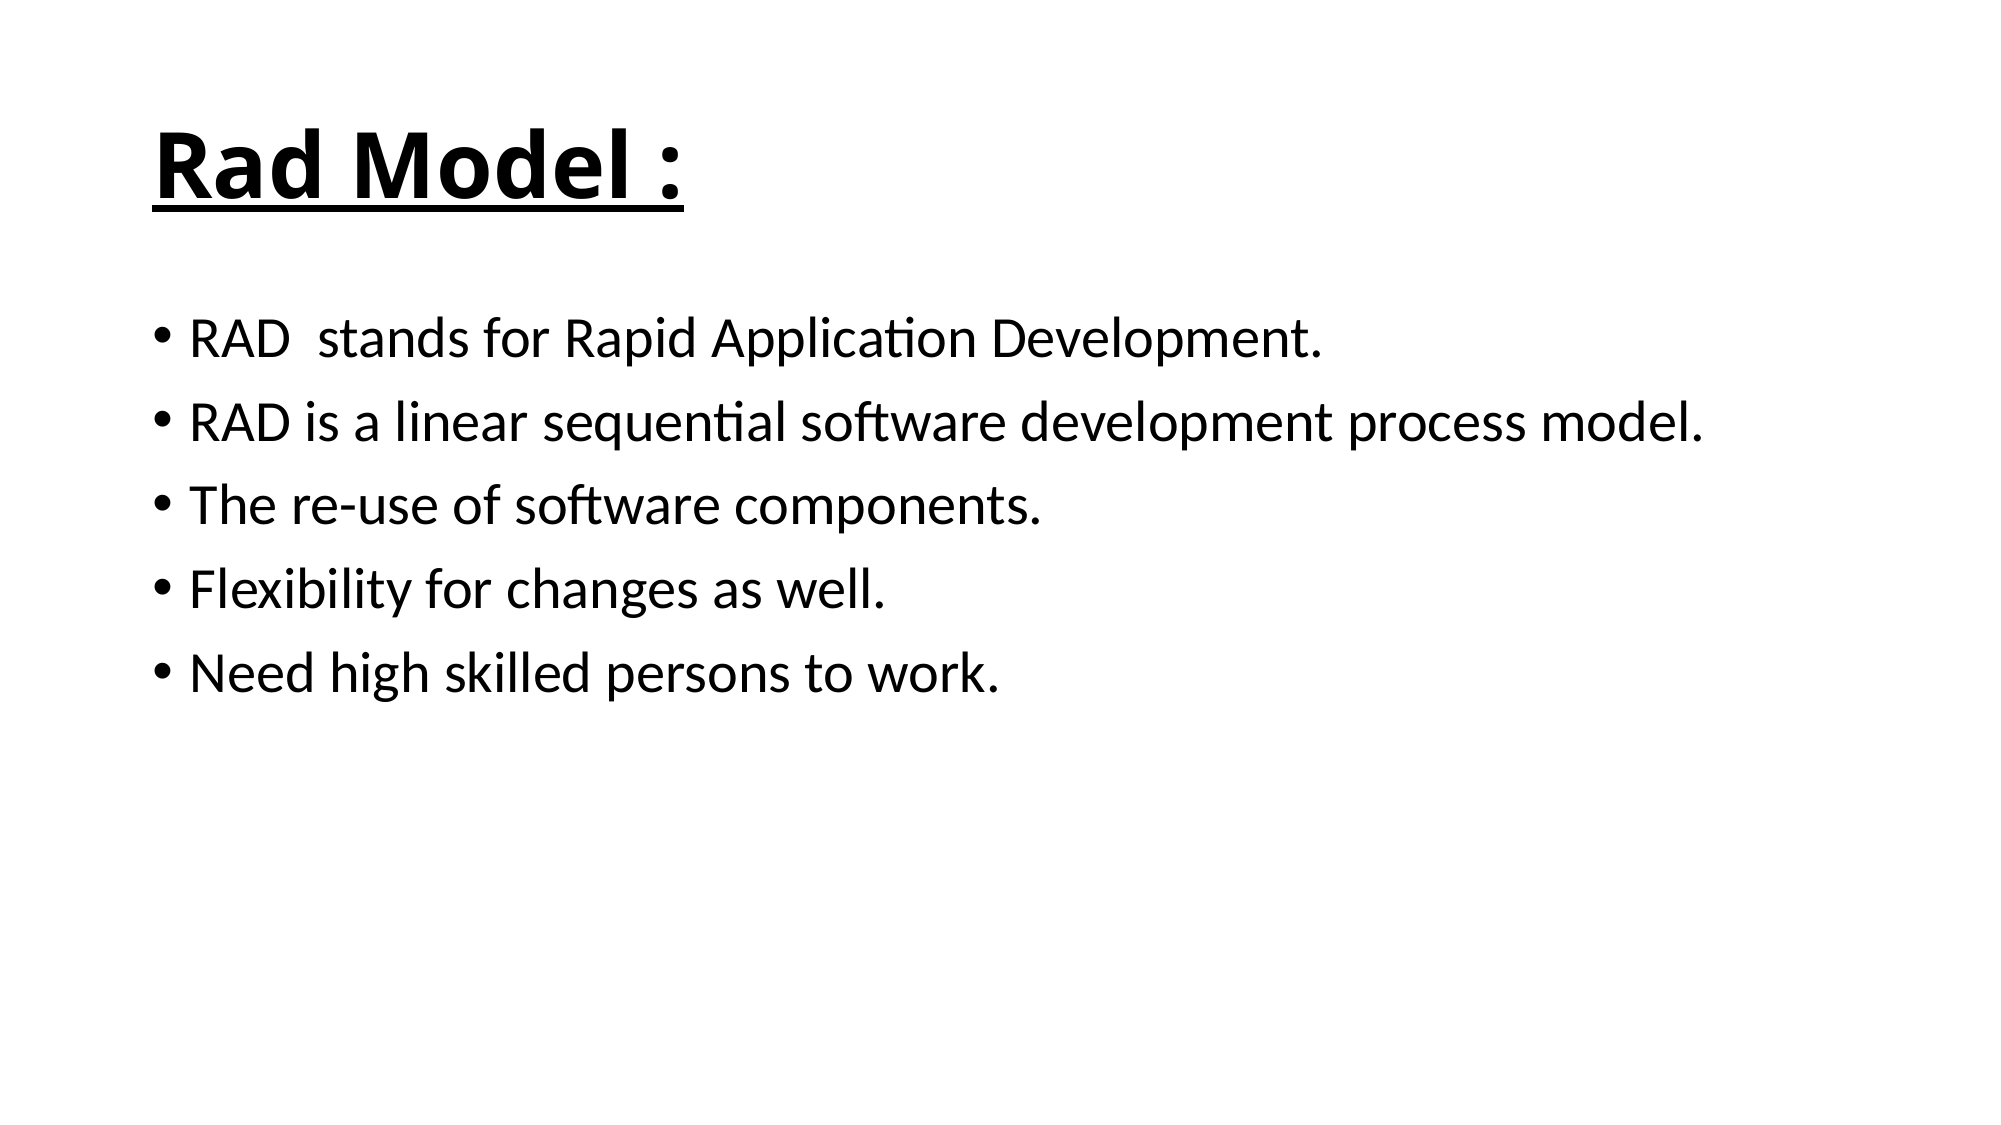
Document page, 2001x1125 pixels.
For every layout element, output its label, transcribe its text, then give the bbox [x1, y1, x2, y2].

list RAD stands for Rapid Application Development. RAD is a linear sequential software development process model. The re-use of software components. Flexibility for changes as well. Need high skilled persons to work. [137, 299, 1863, 1014]
title Rad Model : [137, 59, 1863, 278]
